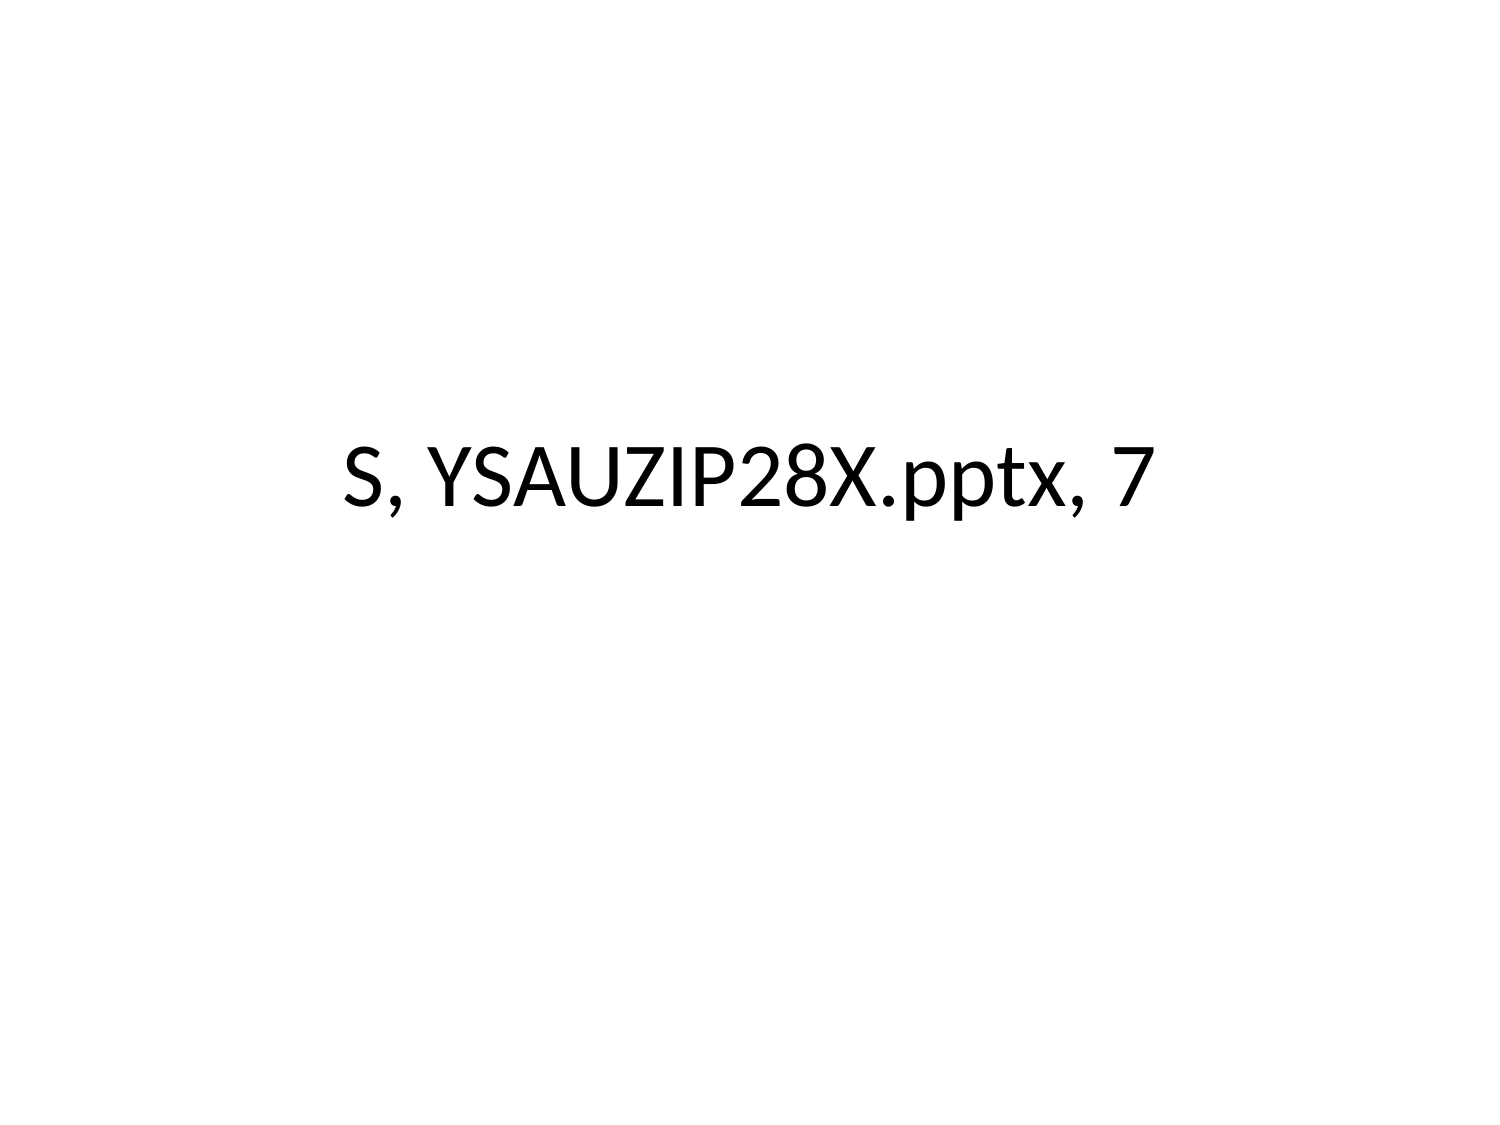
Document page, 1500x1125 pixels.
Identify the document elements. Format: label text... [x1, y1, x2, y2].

title S, YSAUZIP28X.pptx, 7 [112, 349, 1388, 591]
